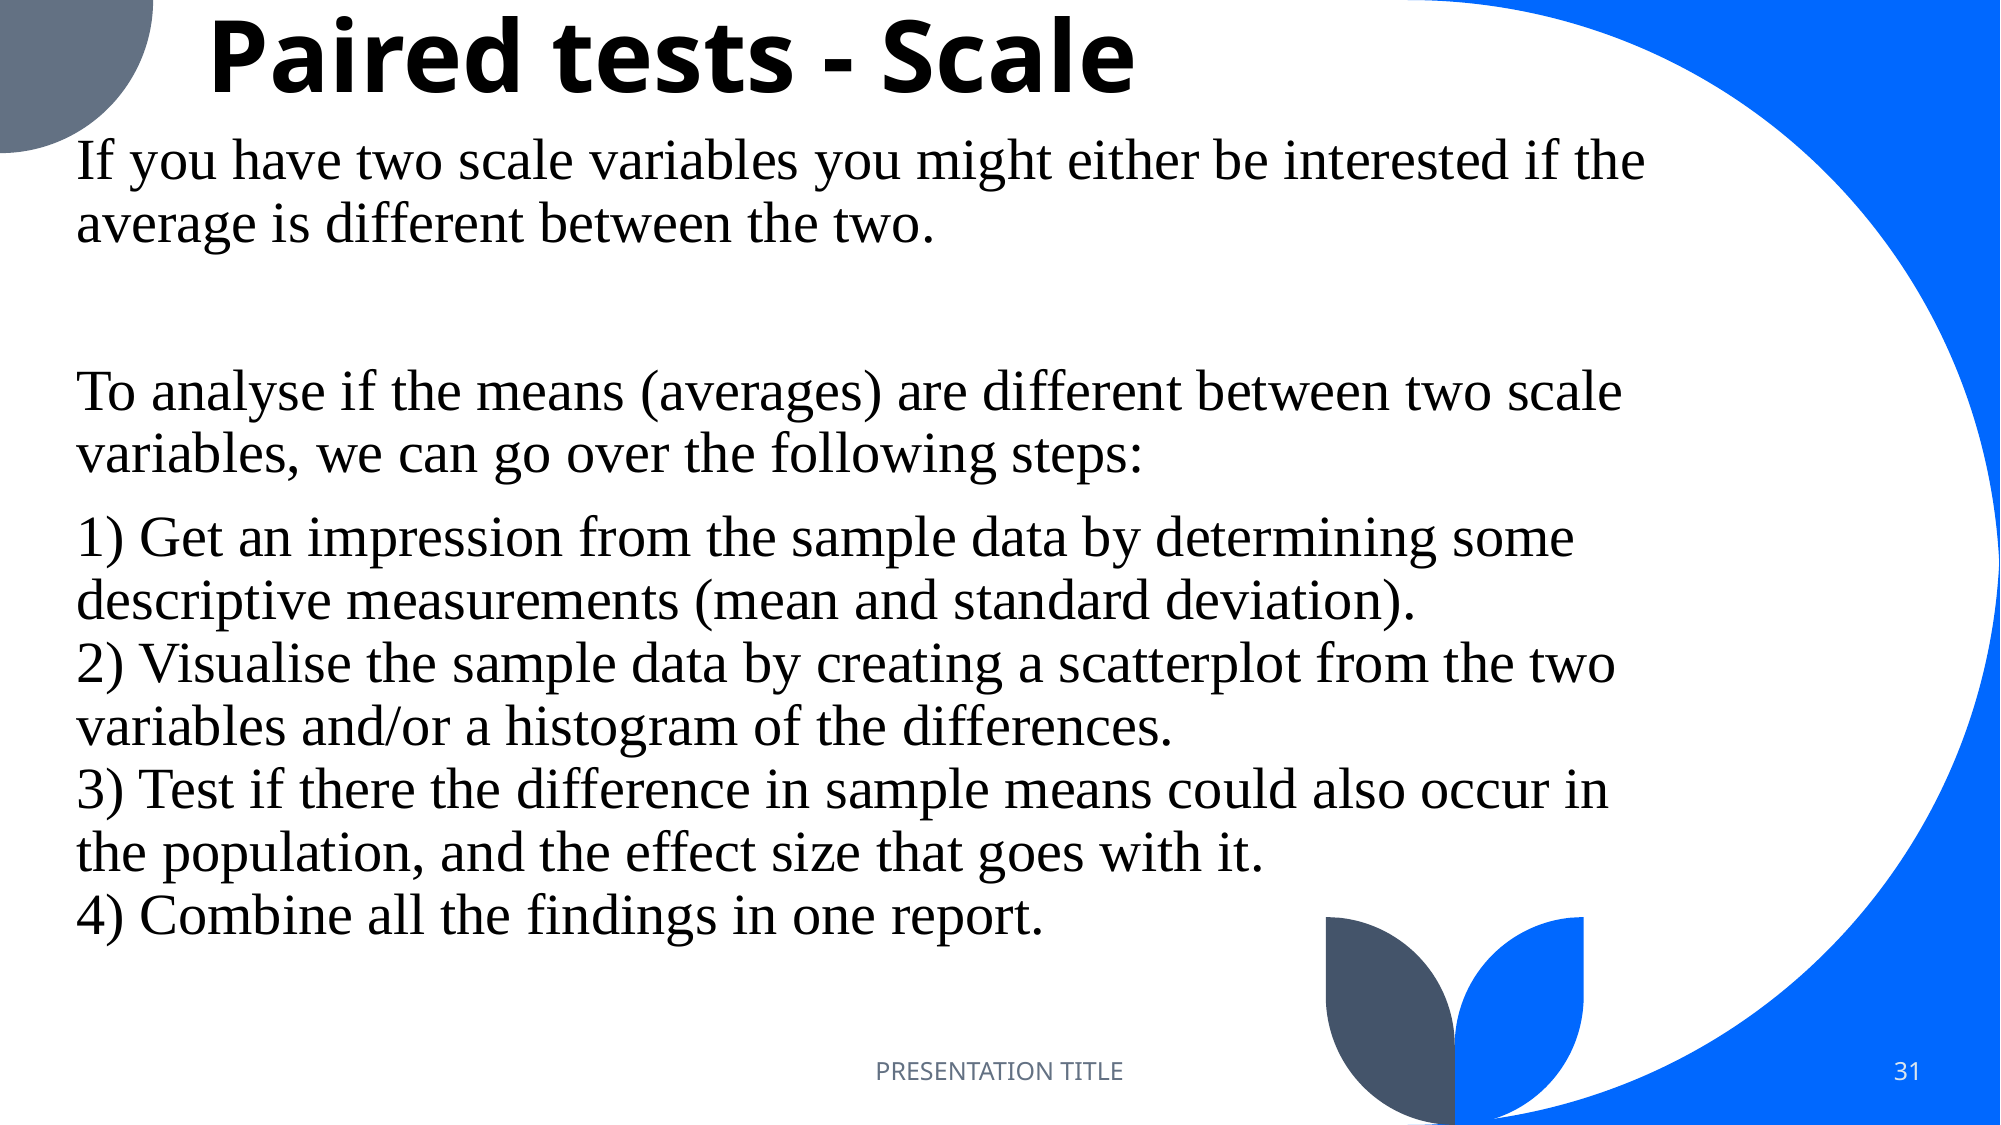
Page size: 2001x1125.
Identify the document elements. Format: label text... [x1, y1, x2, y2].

footer PRESENTATION TITLE [662, 1042, 1338, 1103]
list If you have two scale variables you might either be interested if the average is different between the two. To analyse if the means (averages) are different between two scale variables, we can go over the following steps: 1) Get an impression from the sample data by determining some descriptive measurements (mean and standard deviation). 2) Visualise the sample data by creating a scatterplot from the two variables and/or a histogram of the differences. 3) Test if there the difference in sample means could also occur in the population, and the effect size that goes with it. 4) Combine all the findings in one report. [61, 121, 1666, 674]
title Paired tests - Scale [191, 62, 1796, 122]
slide_number 31 [1665, 1042, 1938, 1103]
